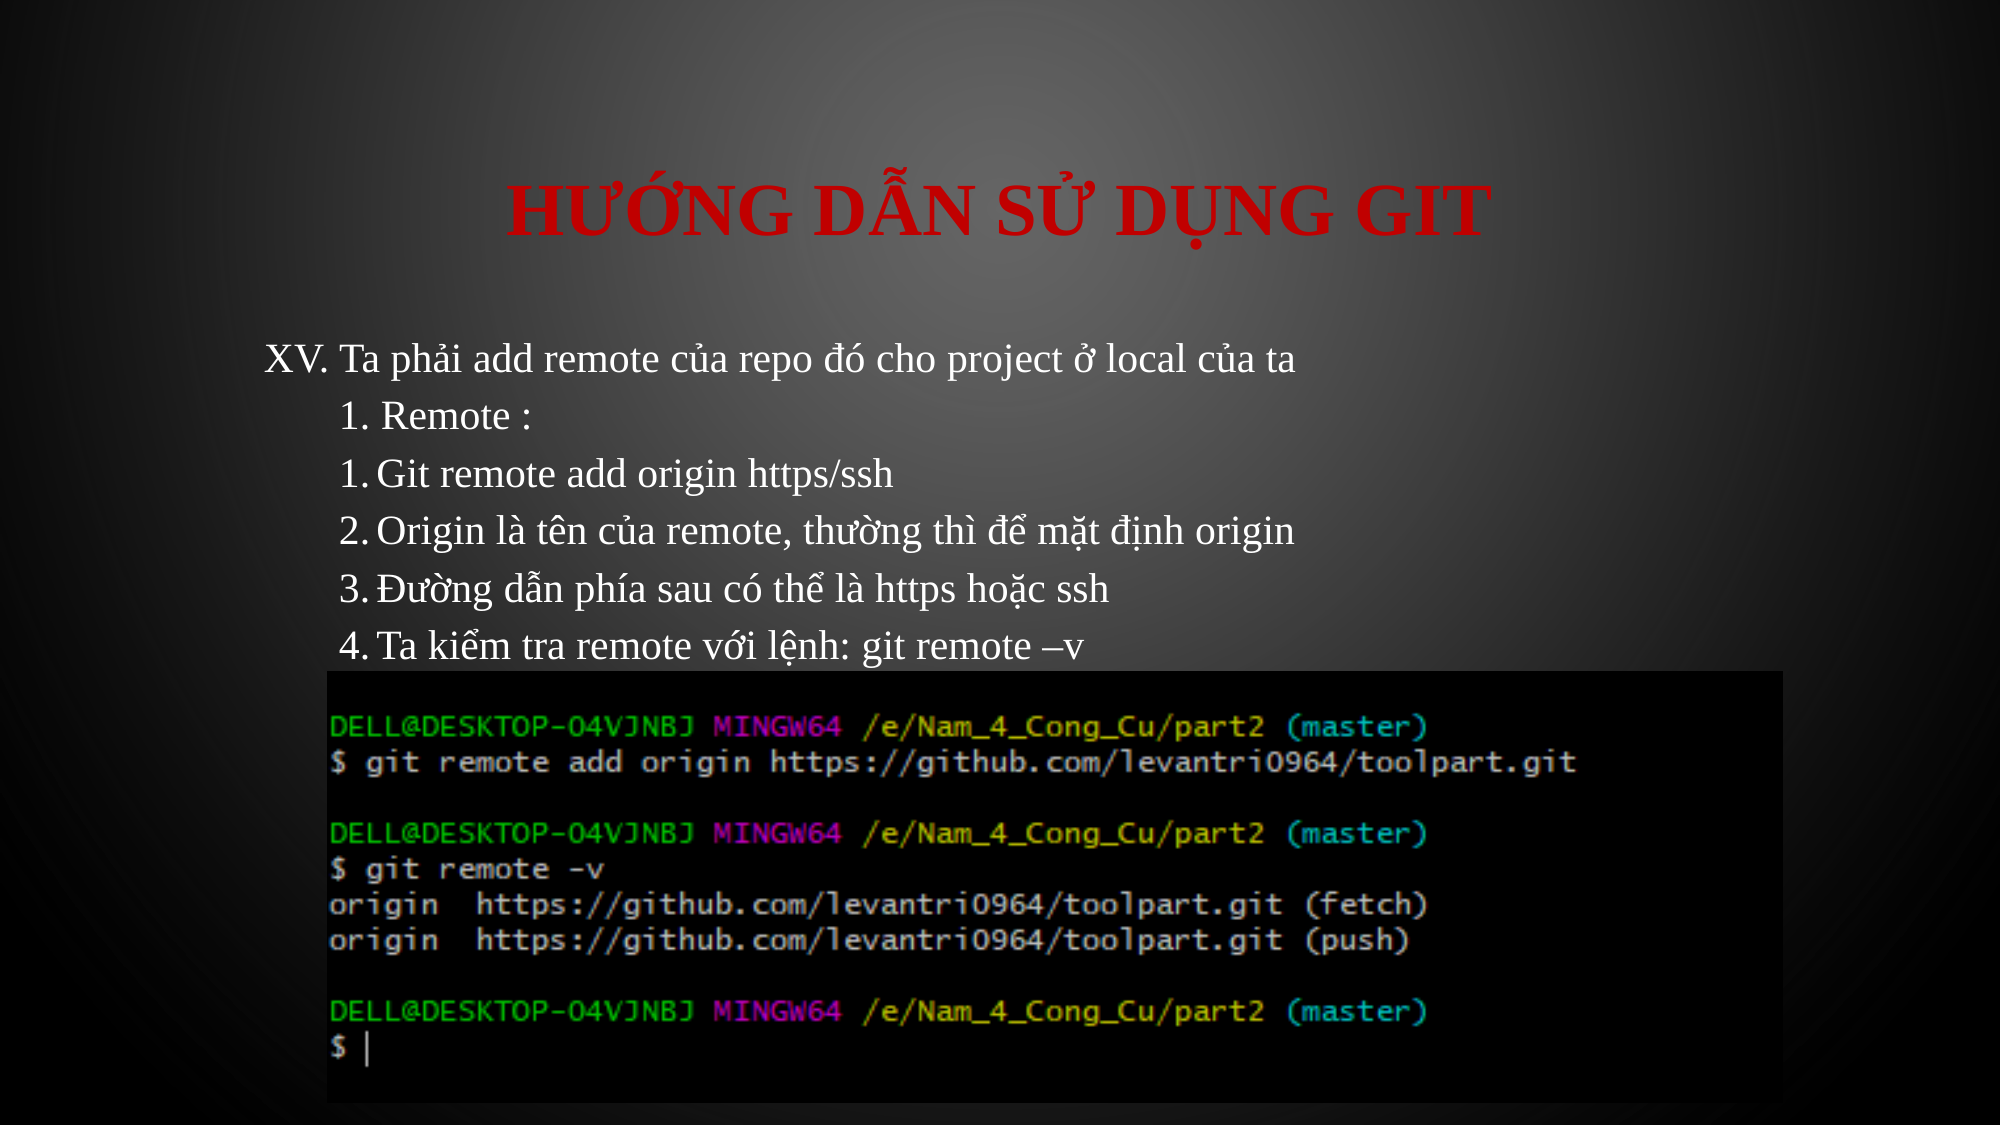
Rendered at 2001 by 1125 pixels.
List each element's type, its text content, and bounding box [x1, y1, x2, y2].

list XV. Ta phải add remote của repo đó cho project ở local của ta 1. Remote : Git remote add origin https/ssh Origin là tên của remote, thường thì để mặt định origin Đường dẫn phía sau có thể là https hoặc ssh Ta kiểm tra remote với lệnh: git remote –v [173, 315, 1574, 747]
picture [0, 0, 2000, 1125]
title Hướng dẫn sử dụng git [149, 101, 1851, 321]
